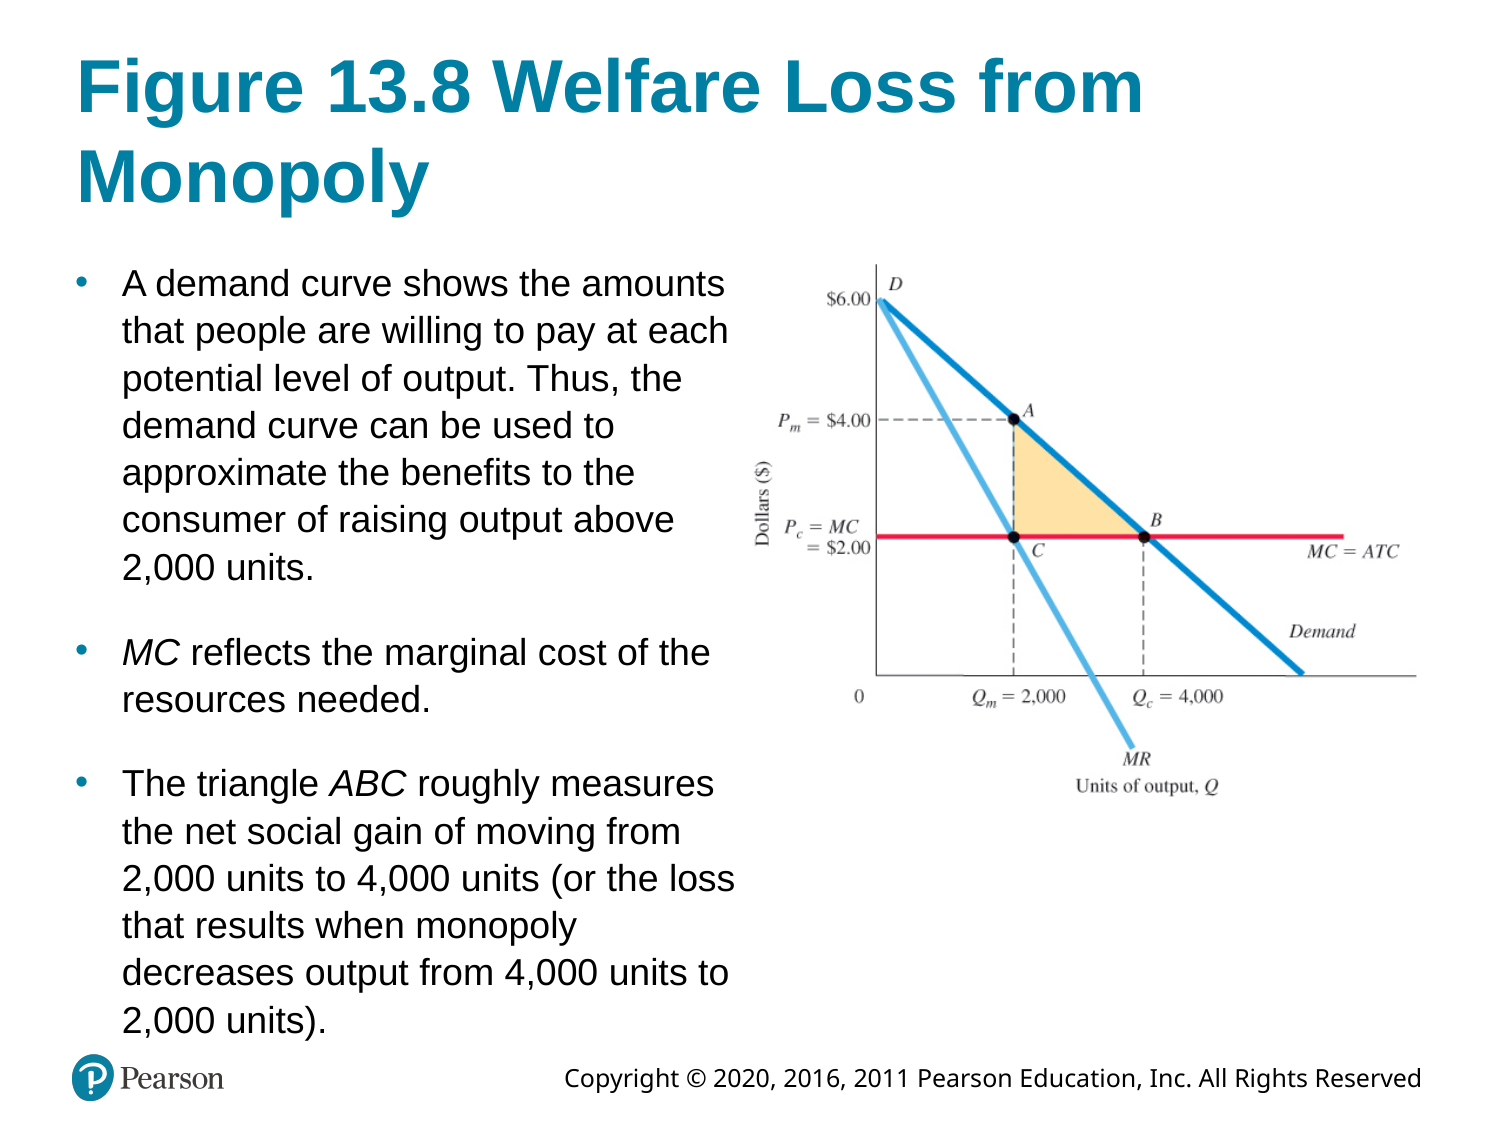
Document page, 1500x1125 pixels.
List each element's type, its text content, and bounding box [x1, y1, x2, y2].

picture [749, 262, 1420, 800]
picture [98, 1054, 224, 1101]
title Figure 13.8 Welfare Loss from Monopoly [76, 29, 1427, 218]
picture [72, 1087, 83, 1101]
list A demand curve shows the amounts that people are willing to pay at each potential level of output. Thus, the demand curve can be used to approximate the benefits to the consumer of raising output above 2,000 units. MC reflects the marginal cost of the resources needed. The triangle ABC roughly measures the net social gain of moving from 2,000 units to 4,000 units (or the loss that results when monopoly decreases output from 4,000 units to 2,000 units). [75, 256, 738, 1041]
picture [80, 1063, 106, 1088]
picture [72, 1054, 88, 1070]
